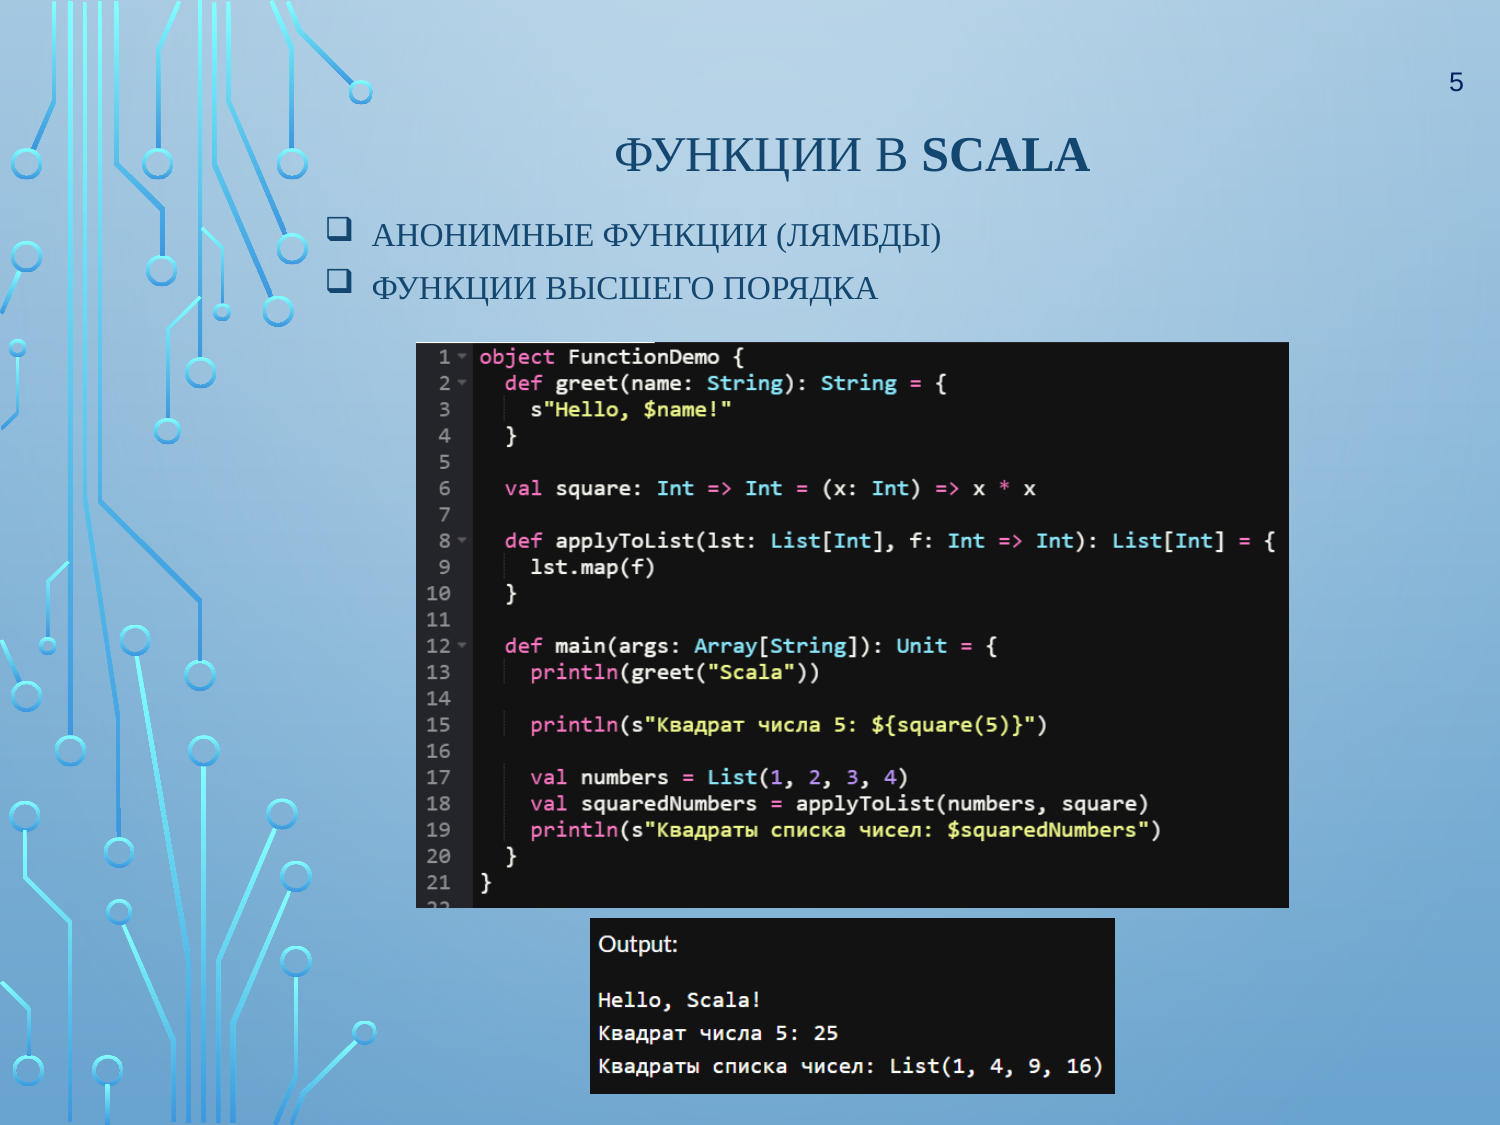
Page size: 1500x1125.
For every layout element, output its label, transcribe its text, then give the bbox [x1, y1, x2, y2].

slide_number 5 [1427, 52, 1487, 109]
title Функции в Scala [311, 106, 1394, 190]
picture [590, 917, 1115, 1094]
text_box Анонимные функции (лямбды) Функции высшего порядка [310, 206, 1463, 313]
picture [416, 342, 1289, 909]
